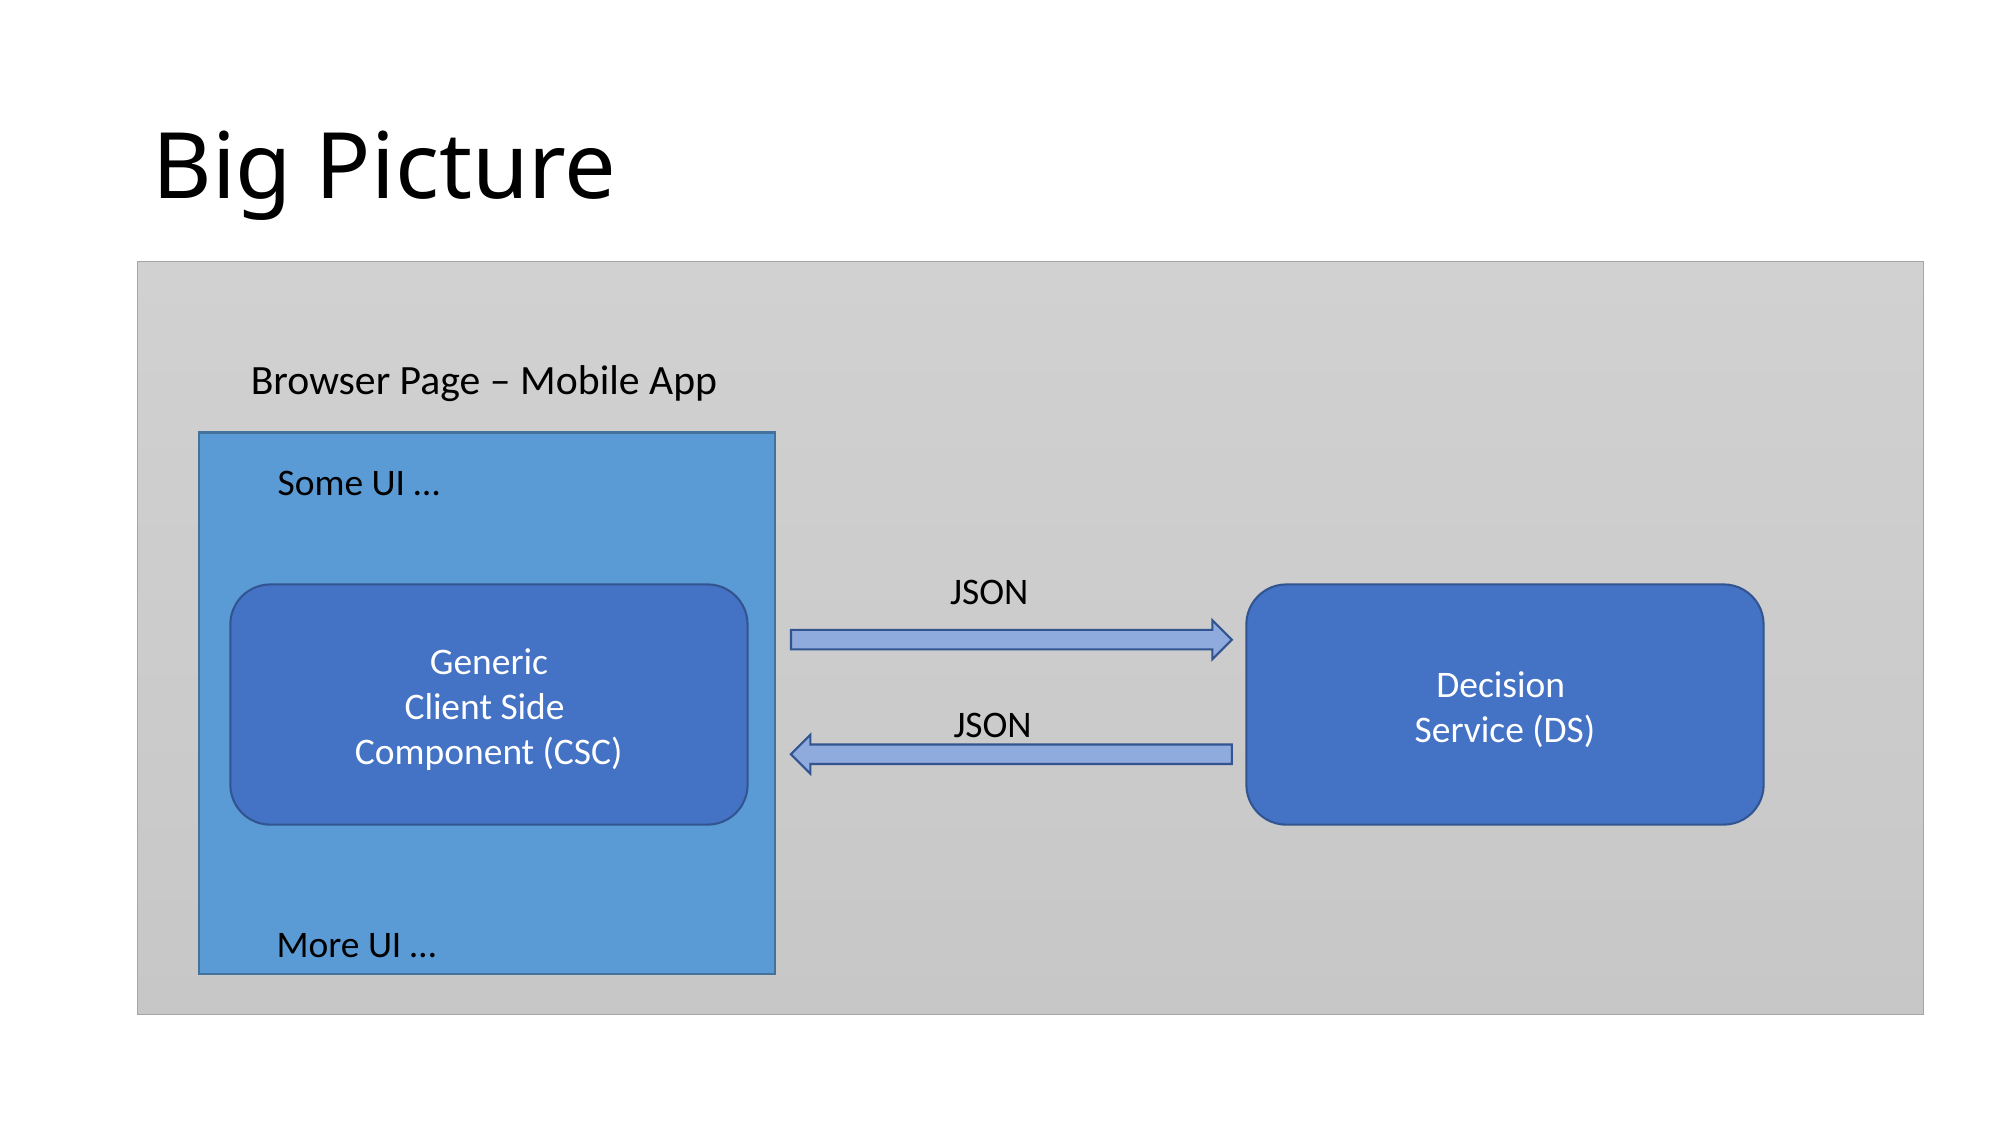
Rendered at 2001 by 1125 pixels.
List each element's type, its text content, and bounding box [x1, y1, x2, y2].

text_box JSON [935, 559, 1044, 620]
title Big Picture [137, 59, 1863, 278]
text_box [789, 732, 1233, 777]
text_box JSON [938, 692, 1047, 752]
text_box [198, 431, 776, 975]
text_box [137, 261, 1924, 1015]
text_box Browser Page – Mobile App [236, 345, 754, 410]
text_box Decision Service (DS) [1245, 583, 1765, 826]
text_box More UI … [261, 912, 452, 973]
text_box [789, 617, 1234, 662]
text_box Generic Client Side Component (CSC) [229, 583, 749, 826]
text_box Some UI … [262, 450, 455, 511]
